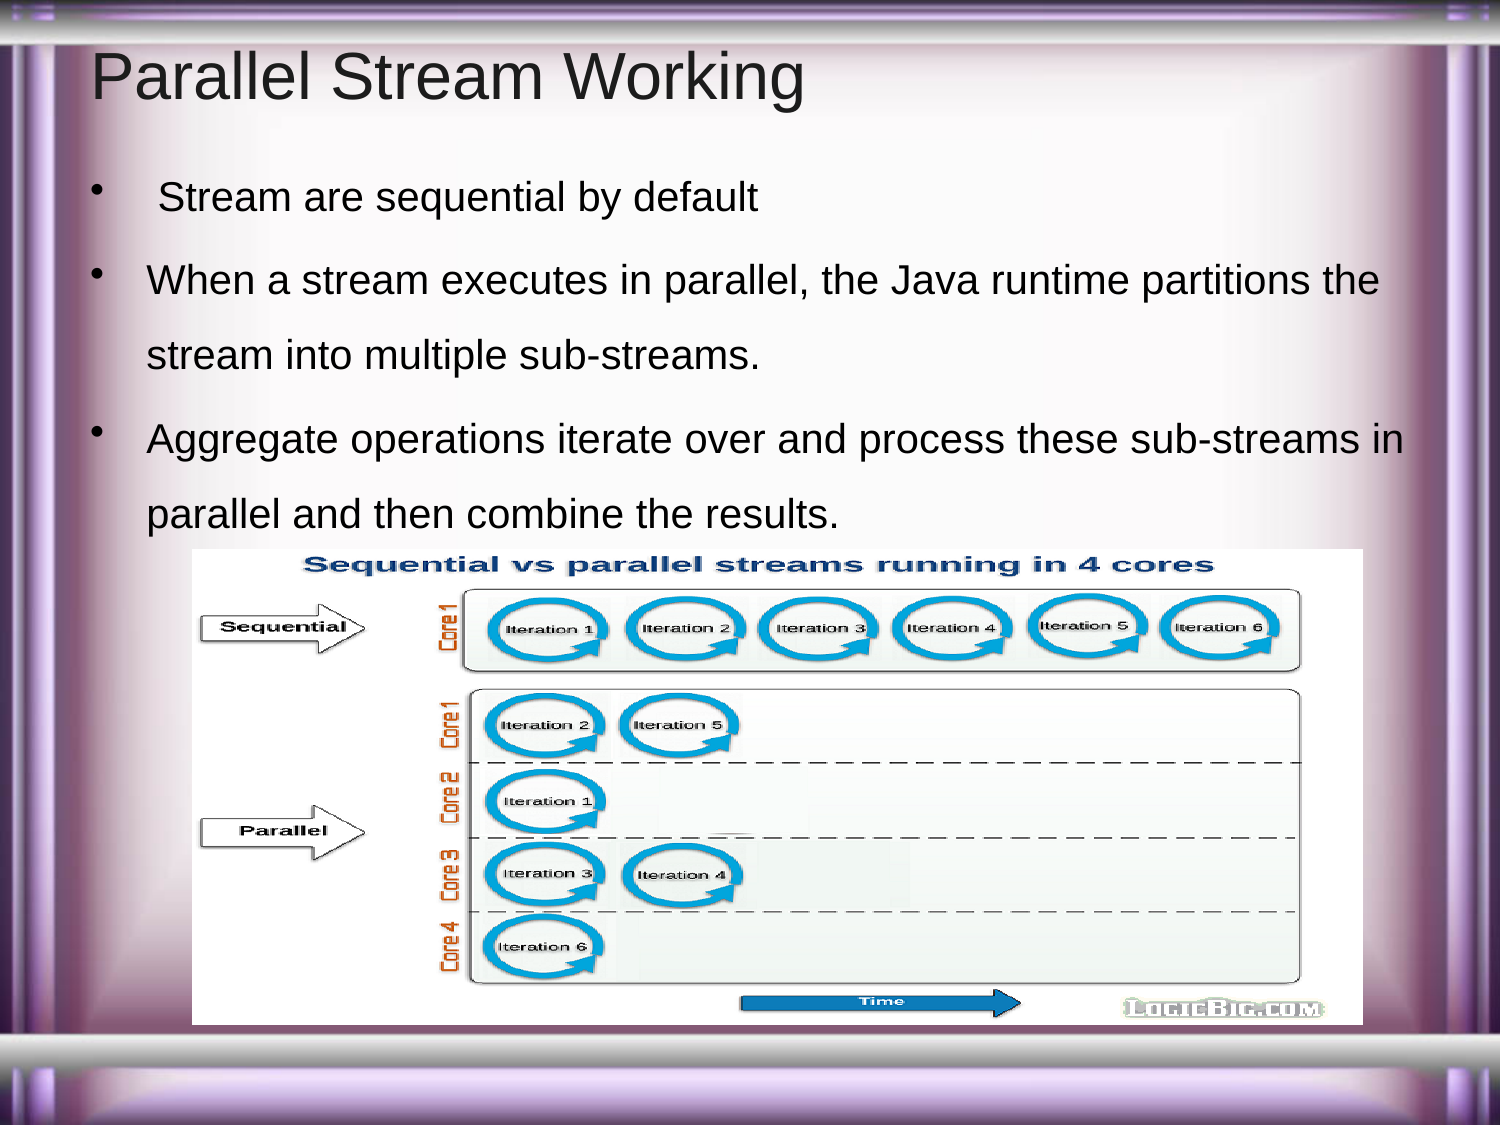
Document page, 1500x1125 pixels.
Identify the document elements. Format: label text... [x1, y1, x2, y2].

list Stream are sequential by default When a stream executes in parallel, the Java runtime partitions the stream into multiple sub-streams. Aggregate operations iterate over and process these sub-streams in parallel and then combine the results. [75, 137, 1425, 1005]
title Parallel Stream Working [75, 45, 1425, 100]
picture [0, 0, 1500, 1125]
